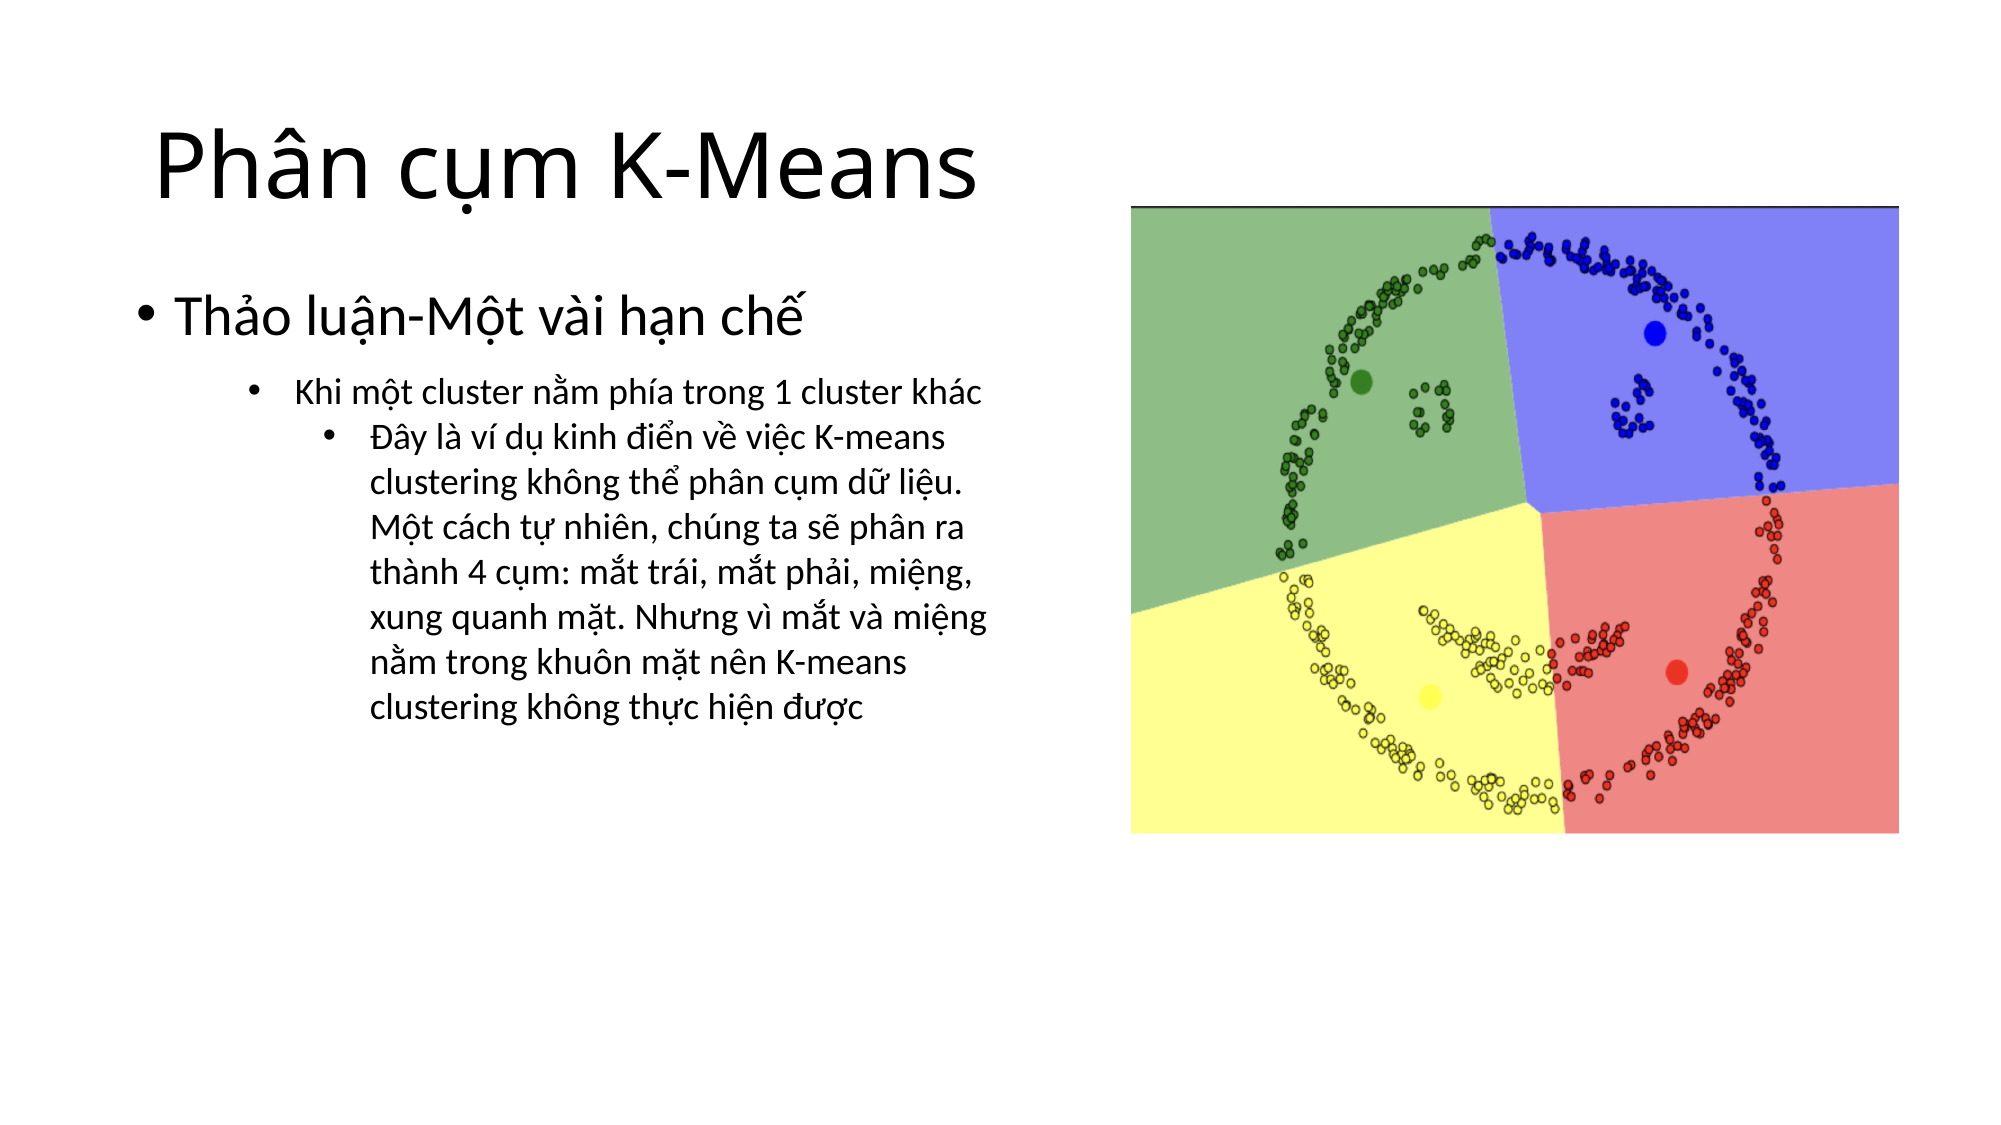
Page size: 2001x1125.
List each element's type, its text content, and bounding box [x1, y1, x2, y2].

text_box Khi một cluster nằm phía trong 1 cluster khác Đây là ví dụ kinh điển về việc K-means clustering không thể phân cụm dữ liệu. Một cách tự nhiên, chúng ta sẽ phân ra thành 4 cụm: mắt trái, mắt phải, miệng, xung quanh mặt. Nhưng vì mắt và miệng nằm trong khuôn mặt nên K-means clustering không thực hiện được [158, 359, 1050, 869]
title Phân cụm K-Means [137, 59, 1863, 278]
list Thảo luận-Một vài hạn chế [121, 277, 913, 385]
picture [1131, 206, 1899, 834]
